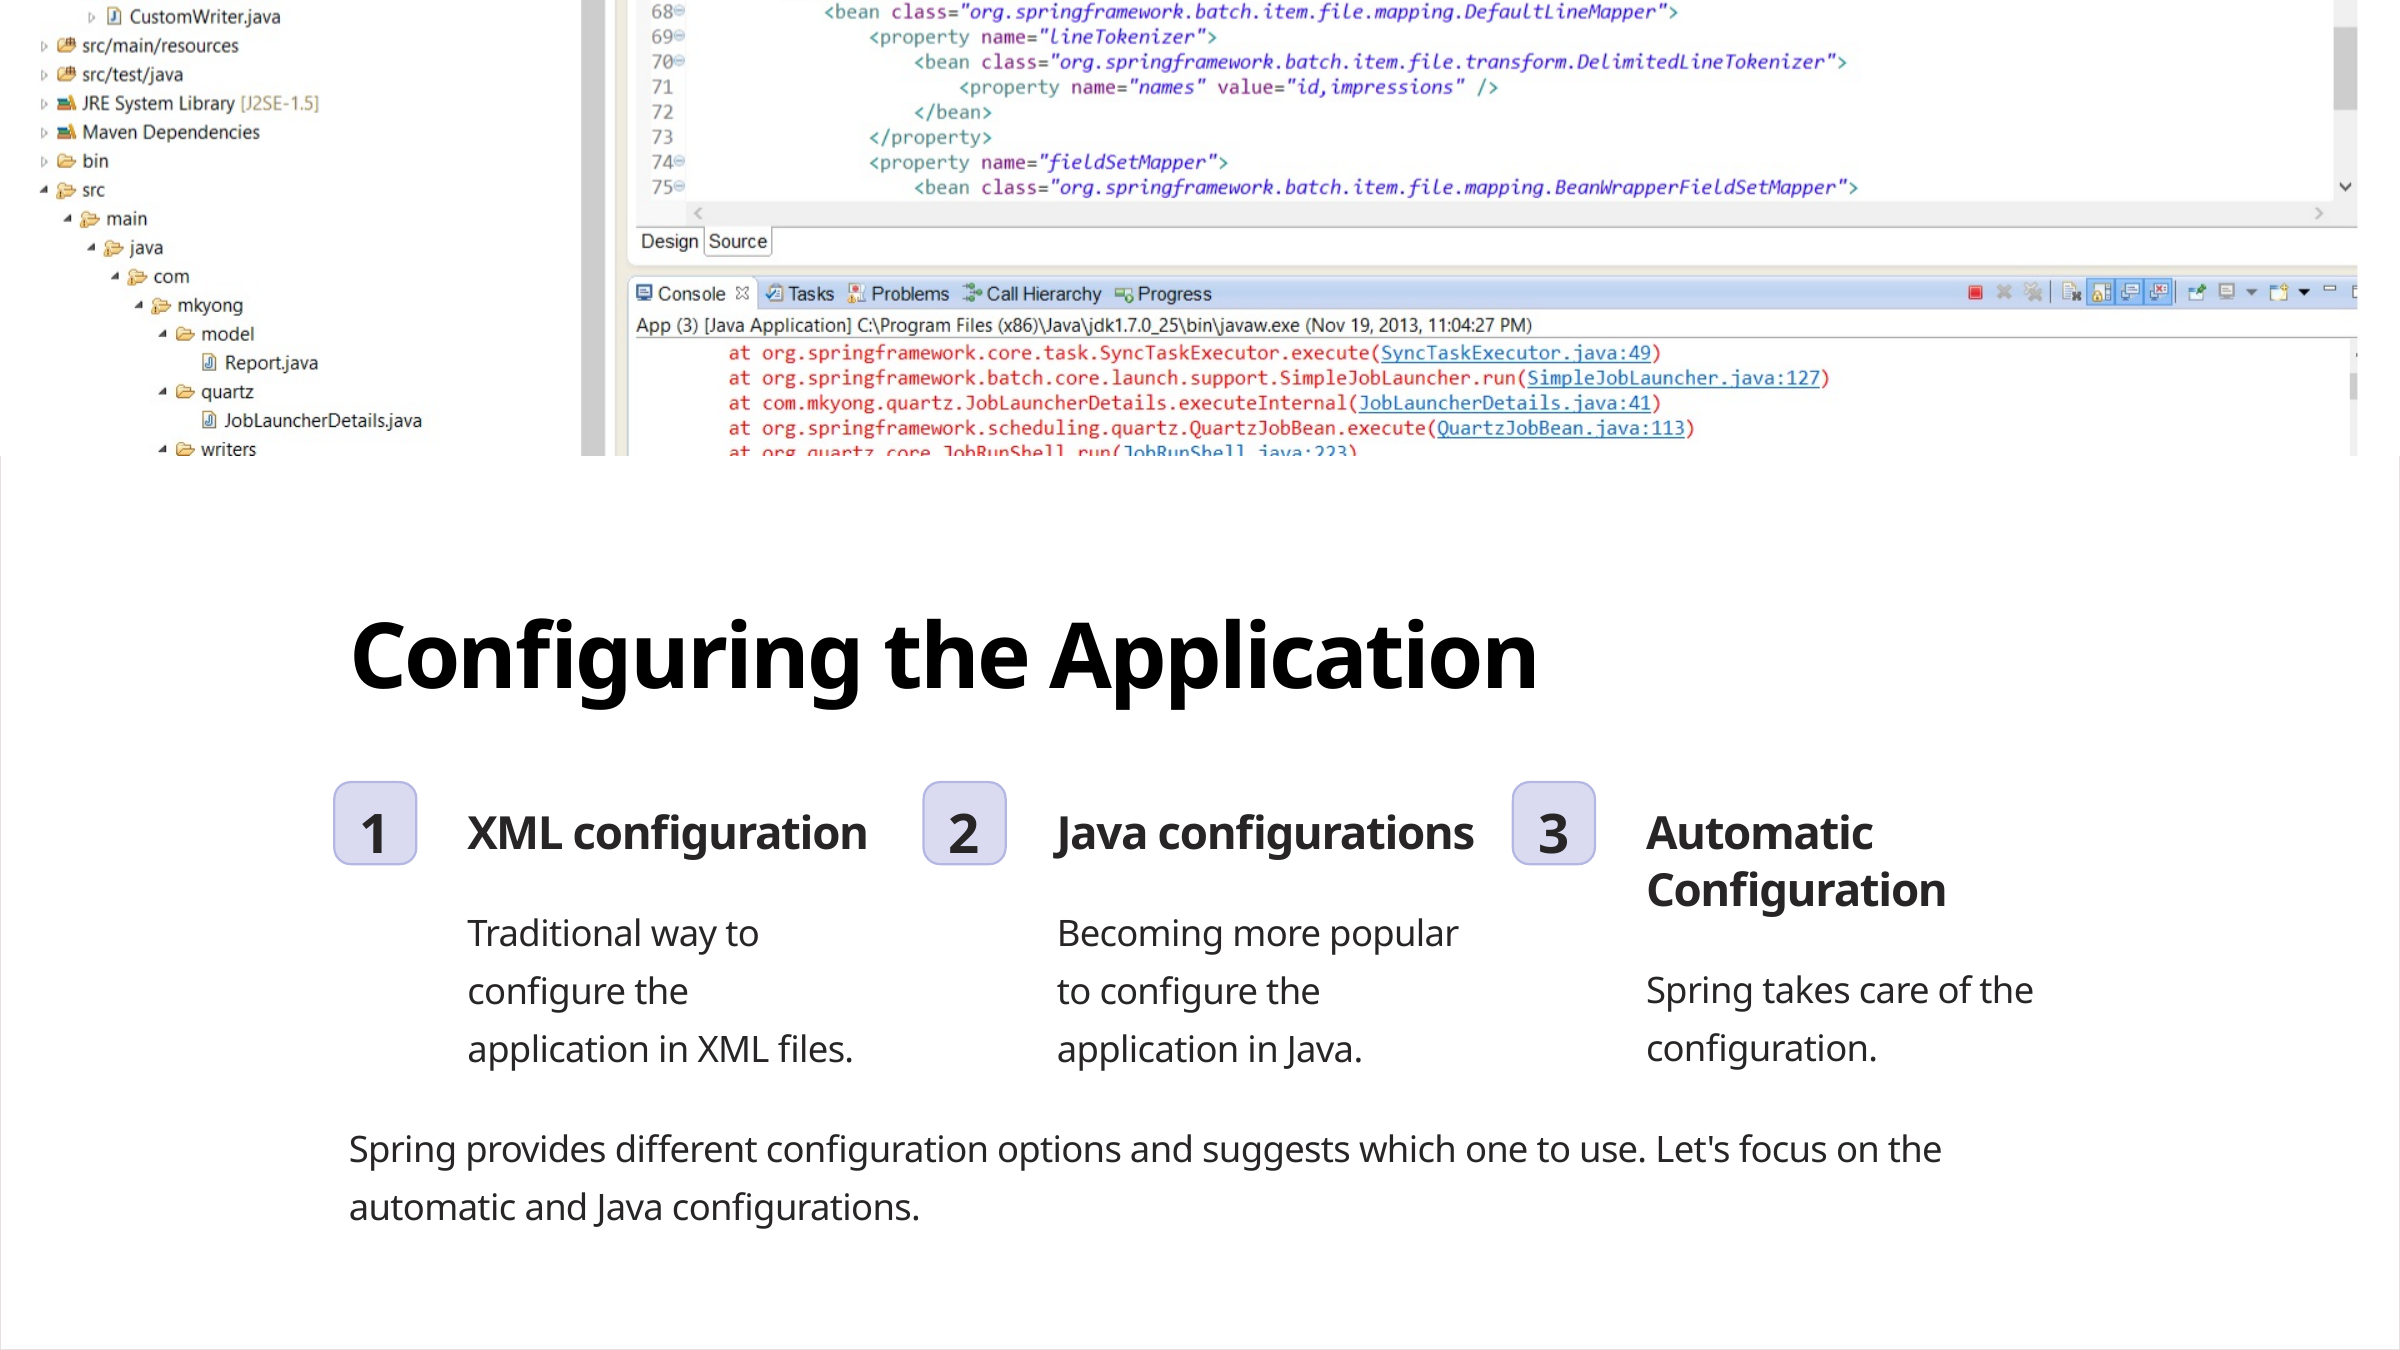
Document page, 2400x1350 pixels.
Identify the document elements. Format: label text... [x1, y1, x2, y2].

text_box [334, 782, 417, 865]
text_box [923, 782, 1006, 865]
text_box [0, 456, 2400, 1350]
text_box Java configurations [1041, 794, 1455, 852]
text_box Configuring the Application [334, 585, 1493, 699]
text_box XML configuration [452, 794, 839, 852]
text_box 2 [948, 788, 982, 858]
text_box Becoming more popular to configure the application in Java. [1042, 888, 1477, 1063]
text_box Traditional way to configure the application in XML files. [452, 888, 888, 1063]
picture [0, 0, 2400, 456]
text_box Spring takes care of the configuration. [1631, 944, 2066, 1062]
text_box 1 [361, 788, 389, 858]
text_box 3 [1536, 788, 1571, 858]
text_box Spring provides different configuration options and suggests which one to use. Let's focus on the automatic and Java configurations. [334, 1103, 2066, 1221]
text_box [1512, 782, 1595, 865]
text_box Automatic Configuration [1631, 794, 2066, 909]
